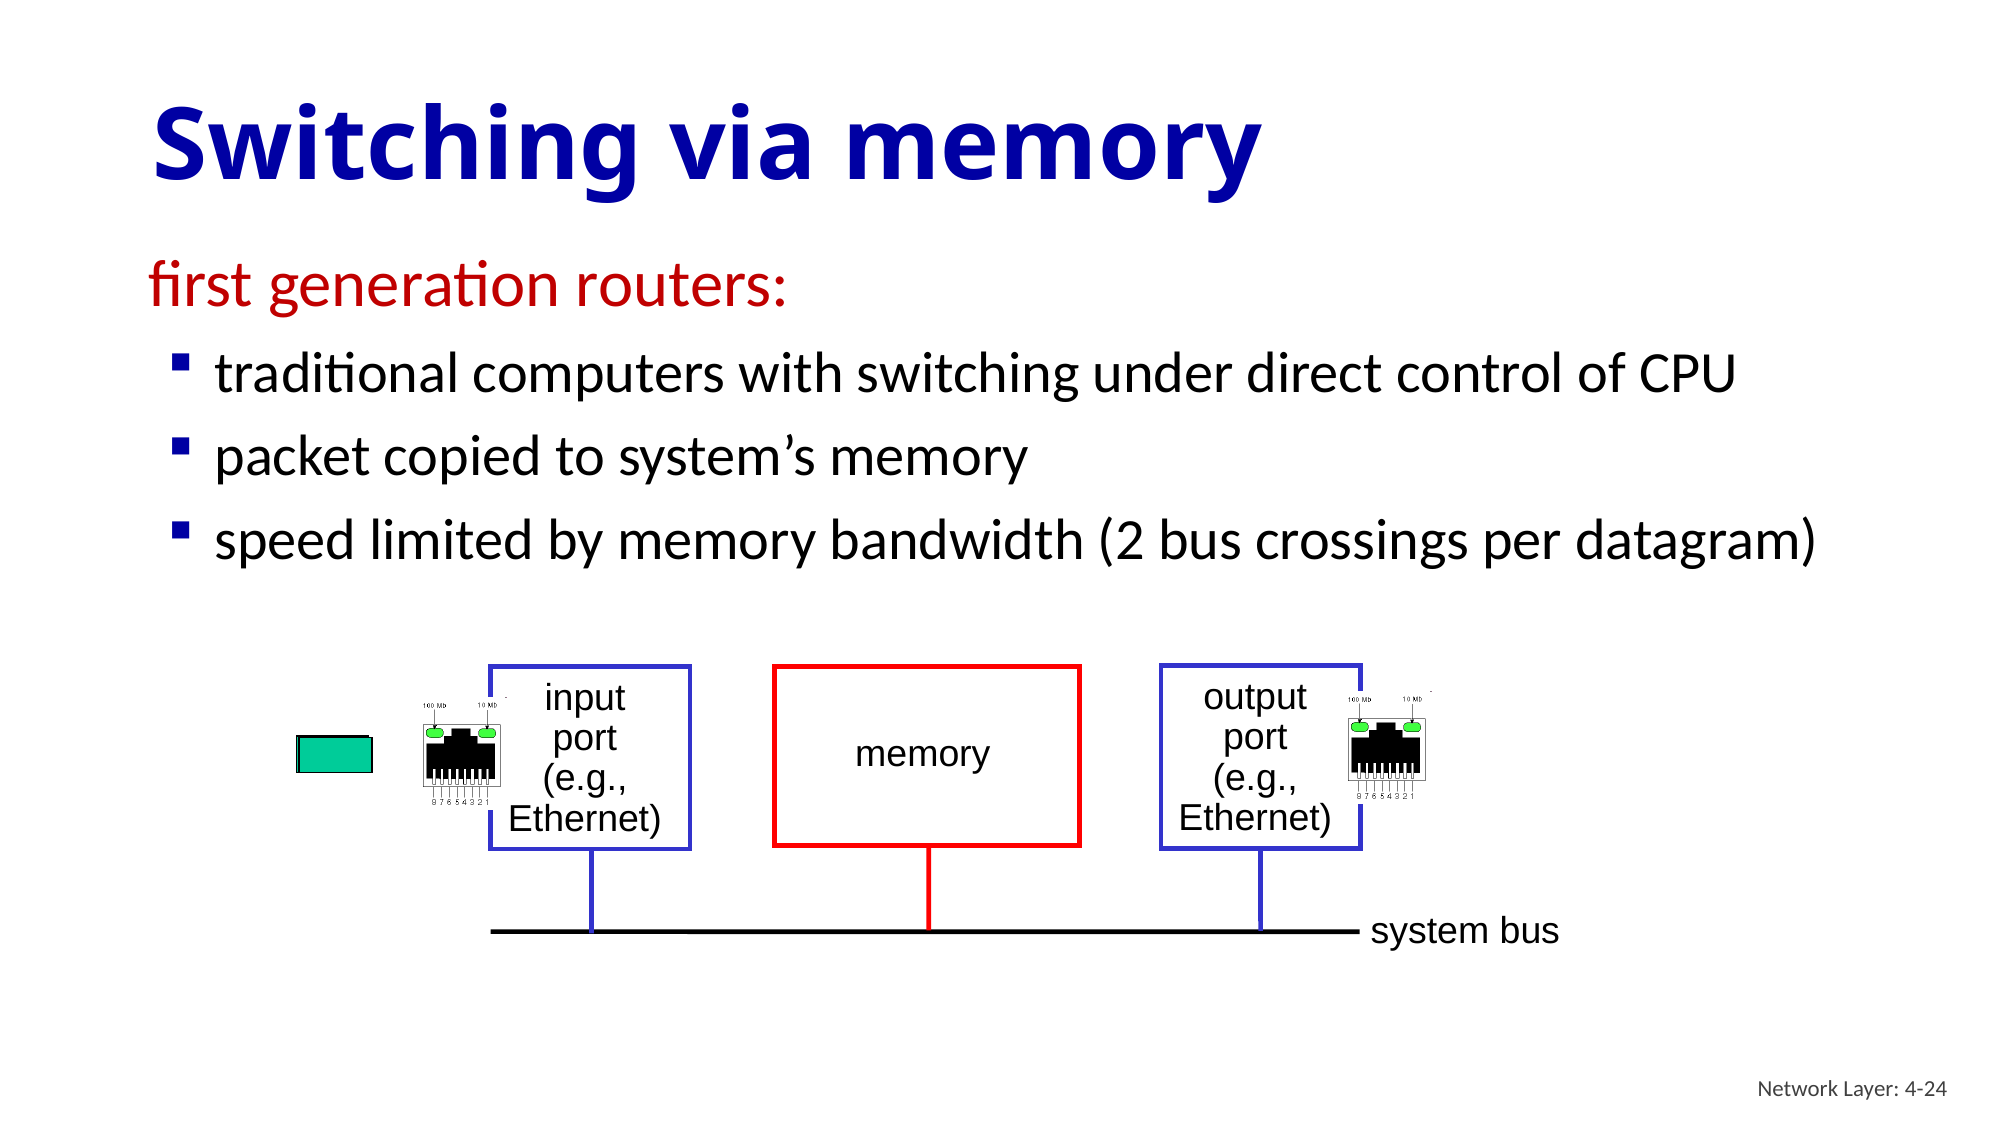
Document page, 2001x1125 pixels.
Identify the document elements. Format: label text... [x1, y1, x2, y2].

slide_number Network Layer: 4-24 [1512, 1056, 1963, 1117]
text_box [298, 737, 372, 773]
title Switching via memory [137, 74, 1863, 221]
picture [419, 697, 507, 810]
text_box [490, 665, 1576, 959]
picture [1344, 691, 1432, 804]
list first generation routers: traditional computers with switching under direct control of CPU packet copied to system’s memory speed limited by memory bandwidth (2 bus crossings per datagram) [133, 241, 1985, 696]
